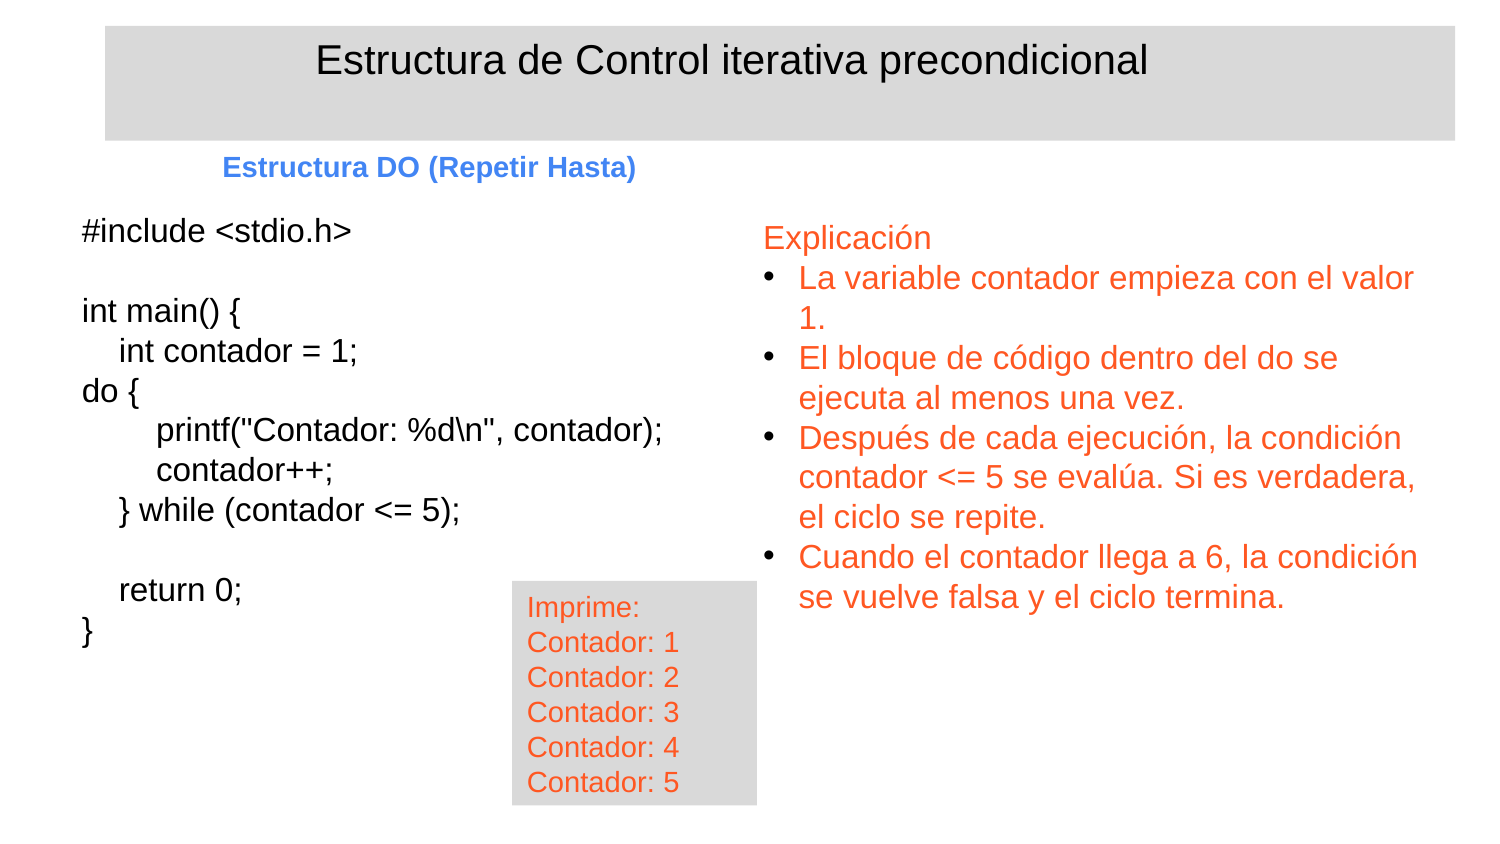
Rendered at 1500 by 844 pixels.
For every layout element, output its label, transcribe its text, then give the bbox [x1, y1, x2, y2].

text_box #include <stdio.h> int main() { int contador = 1; do { printf("Contador: %d\n", contador); contador++; } while (contador <= 5); return 0; } [67, 201, 719, 691]
text_box Explicación La variable contador empieza con el valor 1. El bloque de código dentro del do se ejecuta al menos una vez. Después de cada ejecución, la condición contador <= 5 se evalúa. Si es verdadera, el ciclo se repite. Cuando el contador llega a 6, la condición se vuelve falsa y el ciclo termina. [748, 168, 1463, 658]
text_box Imprime: Contador: 1 Contador: 2 Contador: 3 Contador: 4 Contador: 5 [512, 580, 757, 806]
text_box Estructura de Control iterativa precondicional [105, 25, 1456, 141]
text_box Estructura DO (Repetir Hasta) [207, 141, 652, 192]
